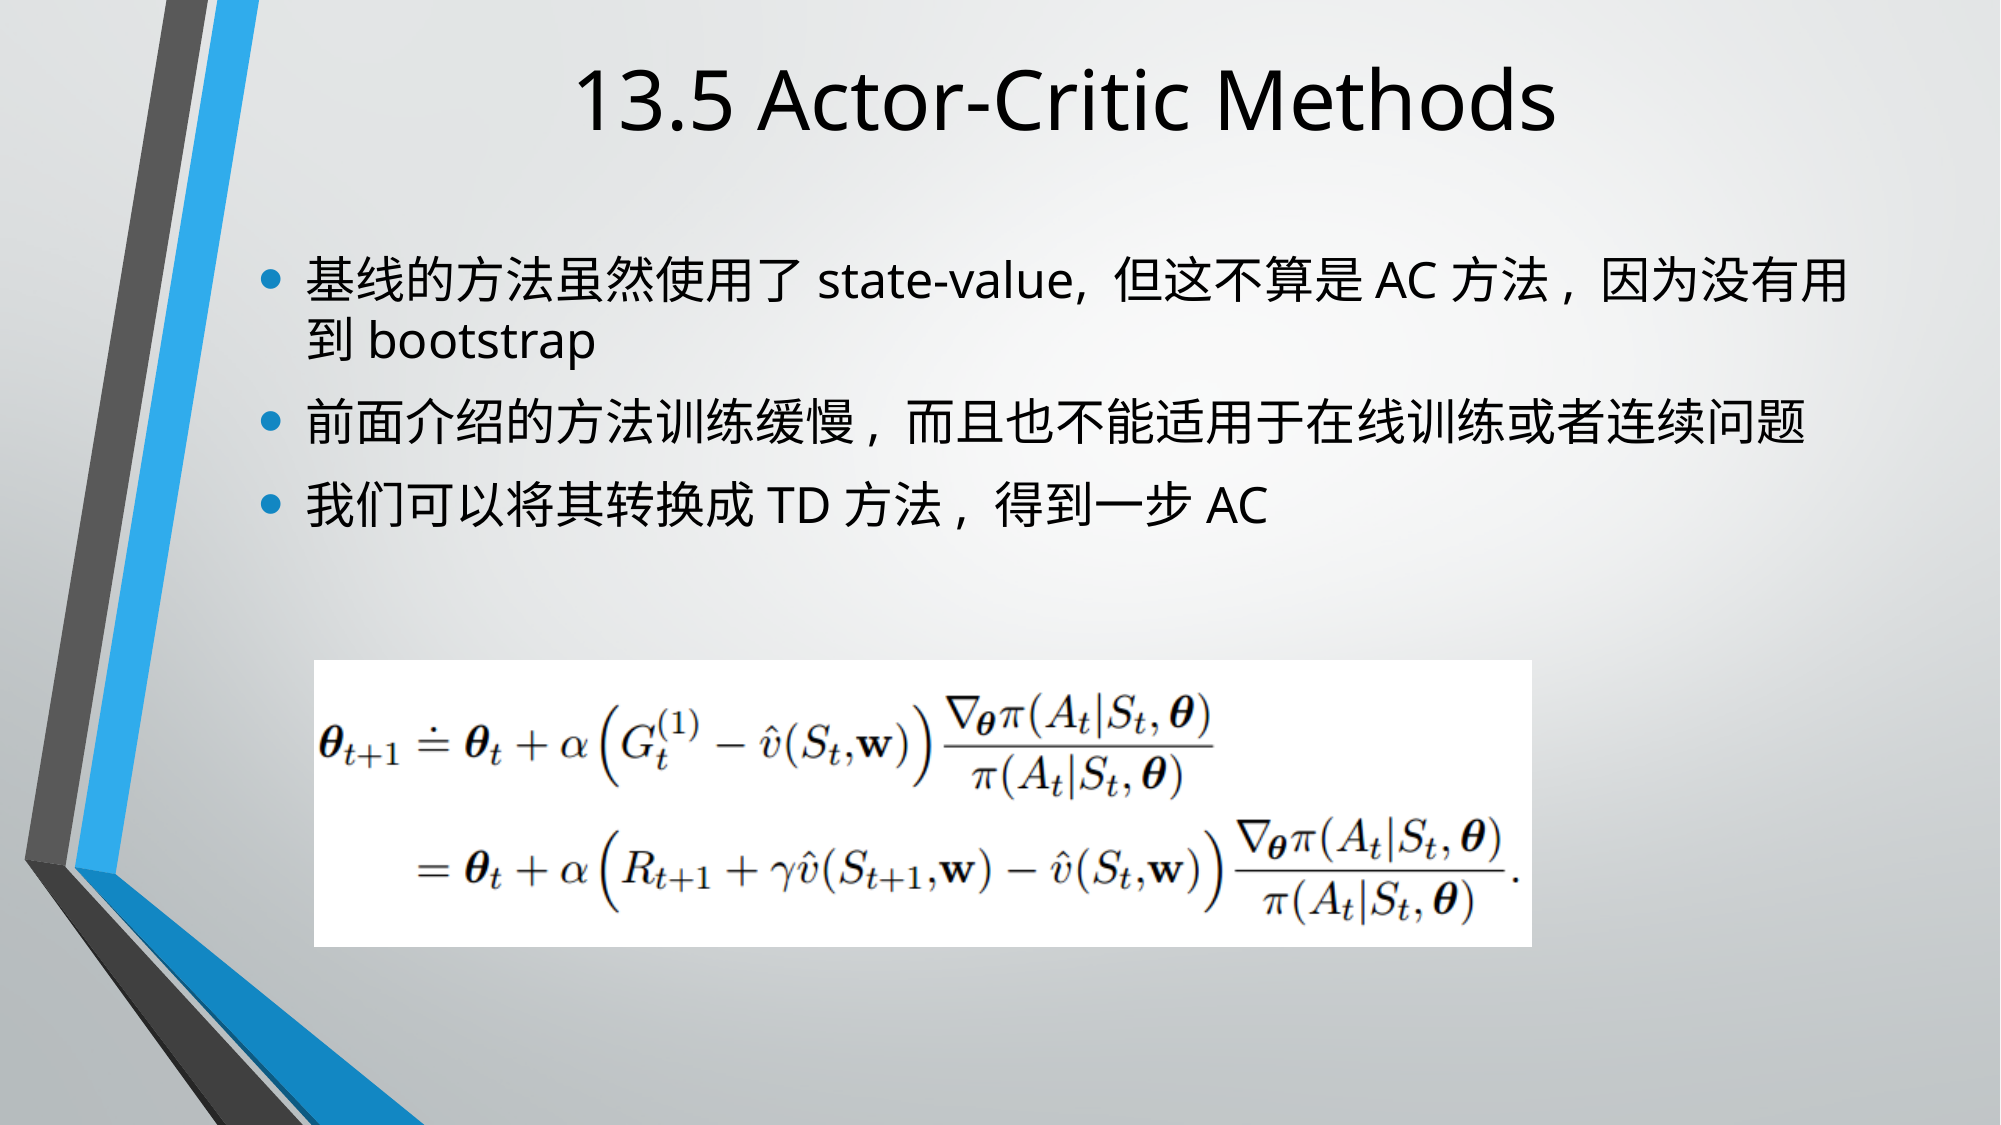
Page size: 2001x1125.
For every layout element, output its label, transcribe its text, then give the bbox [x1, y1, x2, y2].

list 基线的方法虽然使用了state-value, 但这不算是AC方法, 因为没有用到bootstrap 前面介绍的方法训练缓慢, 而且也不能适用于在线训练或者连续问题 我们可以将其转换成TD方法, 得到一步AC [243, 240, 1887, 1082]
title 13.5 Actor-Critic Methods [243, 31, 1887, 163]
picture [314, 660, 1532, 947]
